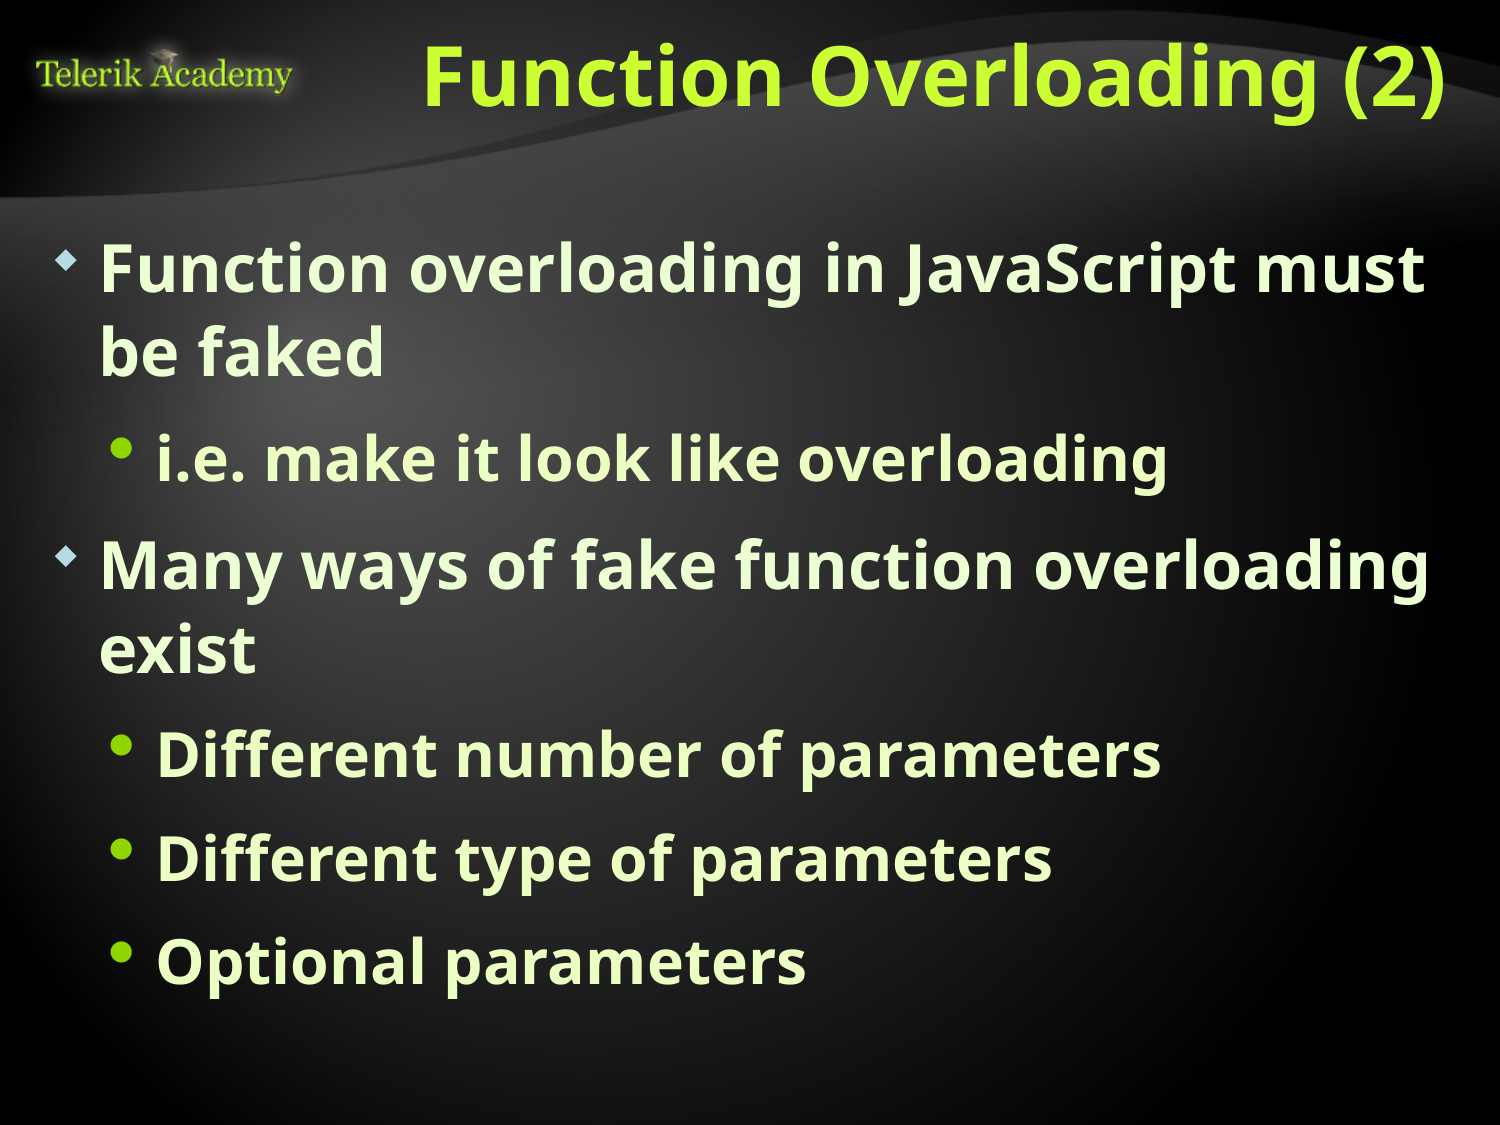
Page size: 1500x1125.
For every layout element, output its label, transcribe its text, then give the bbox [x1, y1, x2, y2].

picture [0, 0, 1500, 1125]
list Function overloading in JavaScript must be faked i.e. make it look like overloading Many ways of fake function overloading exist Different number of parameters Different type of parameters Optional parameters [37, 214, 1463, 994]
title Function Overloading (2) [300, 12, 1463, 150]
